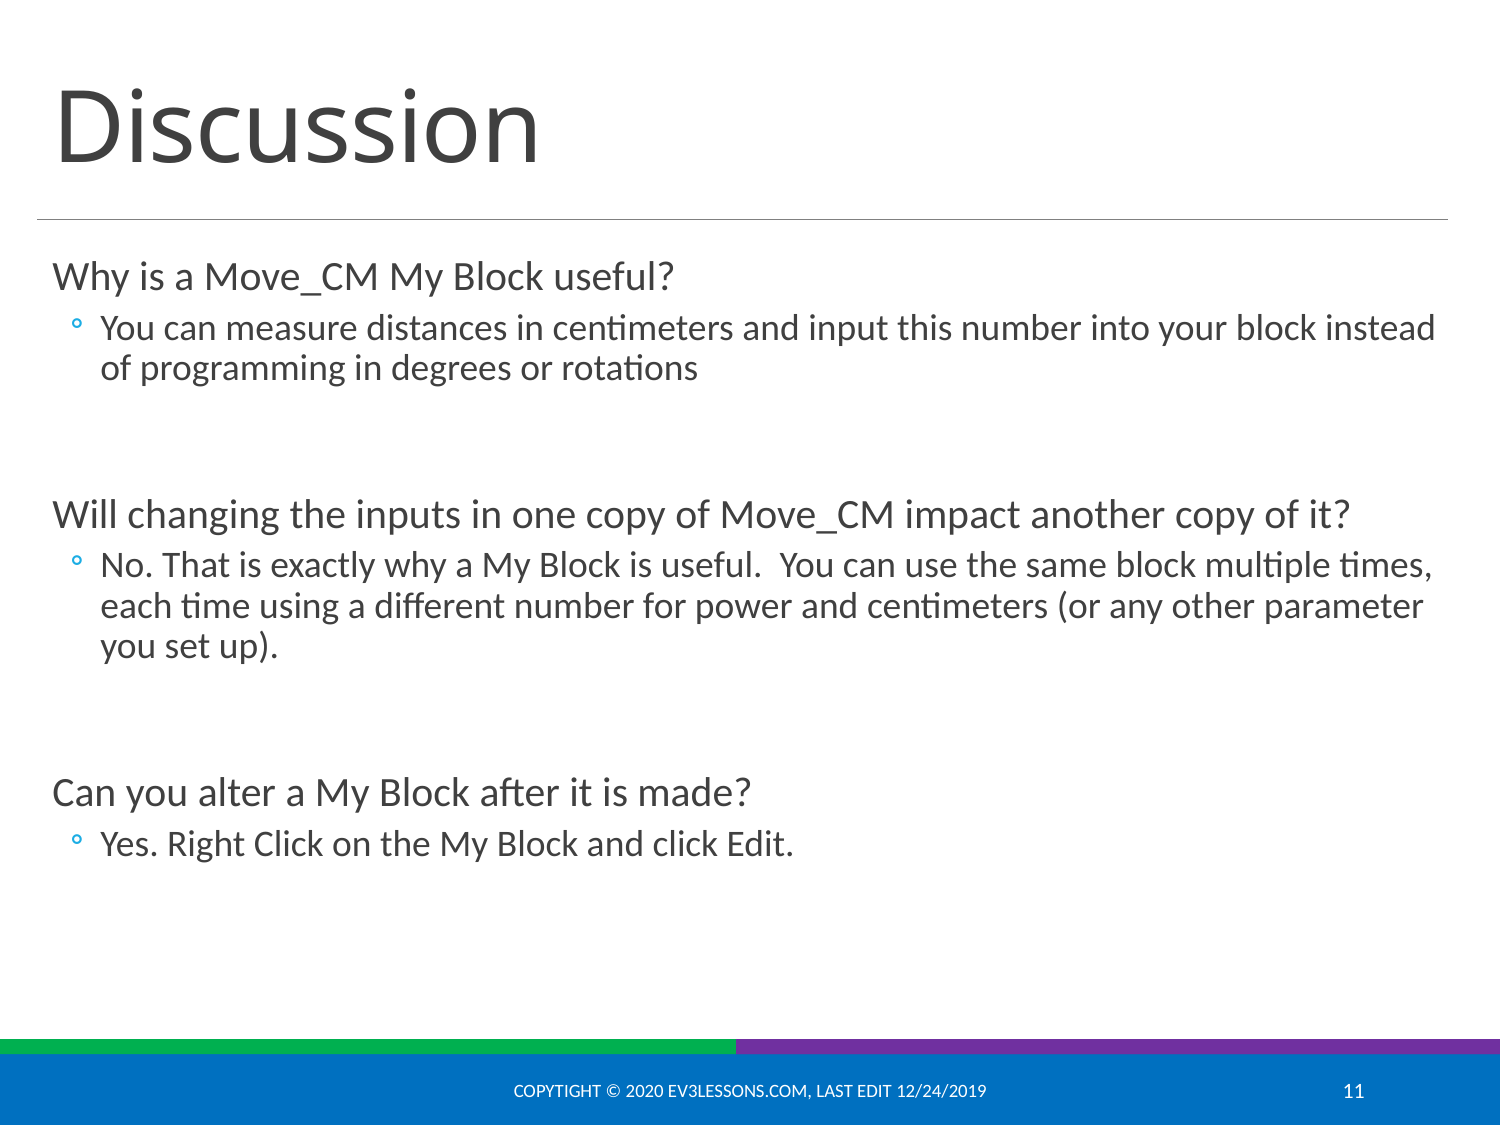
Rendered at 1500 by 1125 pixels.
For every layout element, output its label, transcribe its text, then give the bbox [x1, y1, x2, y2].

slide_number 11 [1218, 1059, 1380, 1120]
footer Copytight © 2020 EV3Lessons.com, Last edit 12/24/2019 [453, 1059, 1047, 1120]
title Discussion [37, 47, 1448, 191]
list Why is a Move_CM My Block useful? You can measure distances in centimeters and input this number into your block instead of programming in degrees or rotations Will changing the inputs in one copy of Move_CM impact another copy of it? No. That is exactly why a My Block is useful. You can use the same block multiple times, each time using a different number for power and centimeters (or any other parameter you set up). Can you alter a My Block after it is made? Yes. Right Click on the My Block and click Edit. [37, 246, 1448, 1011]
